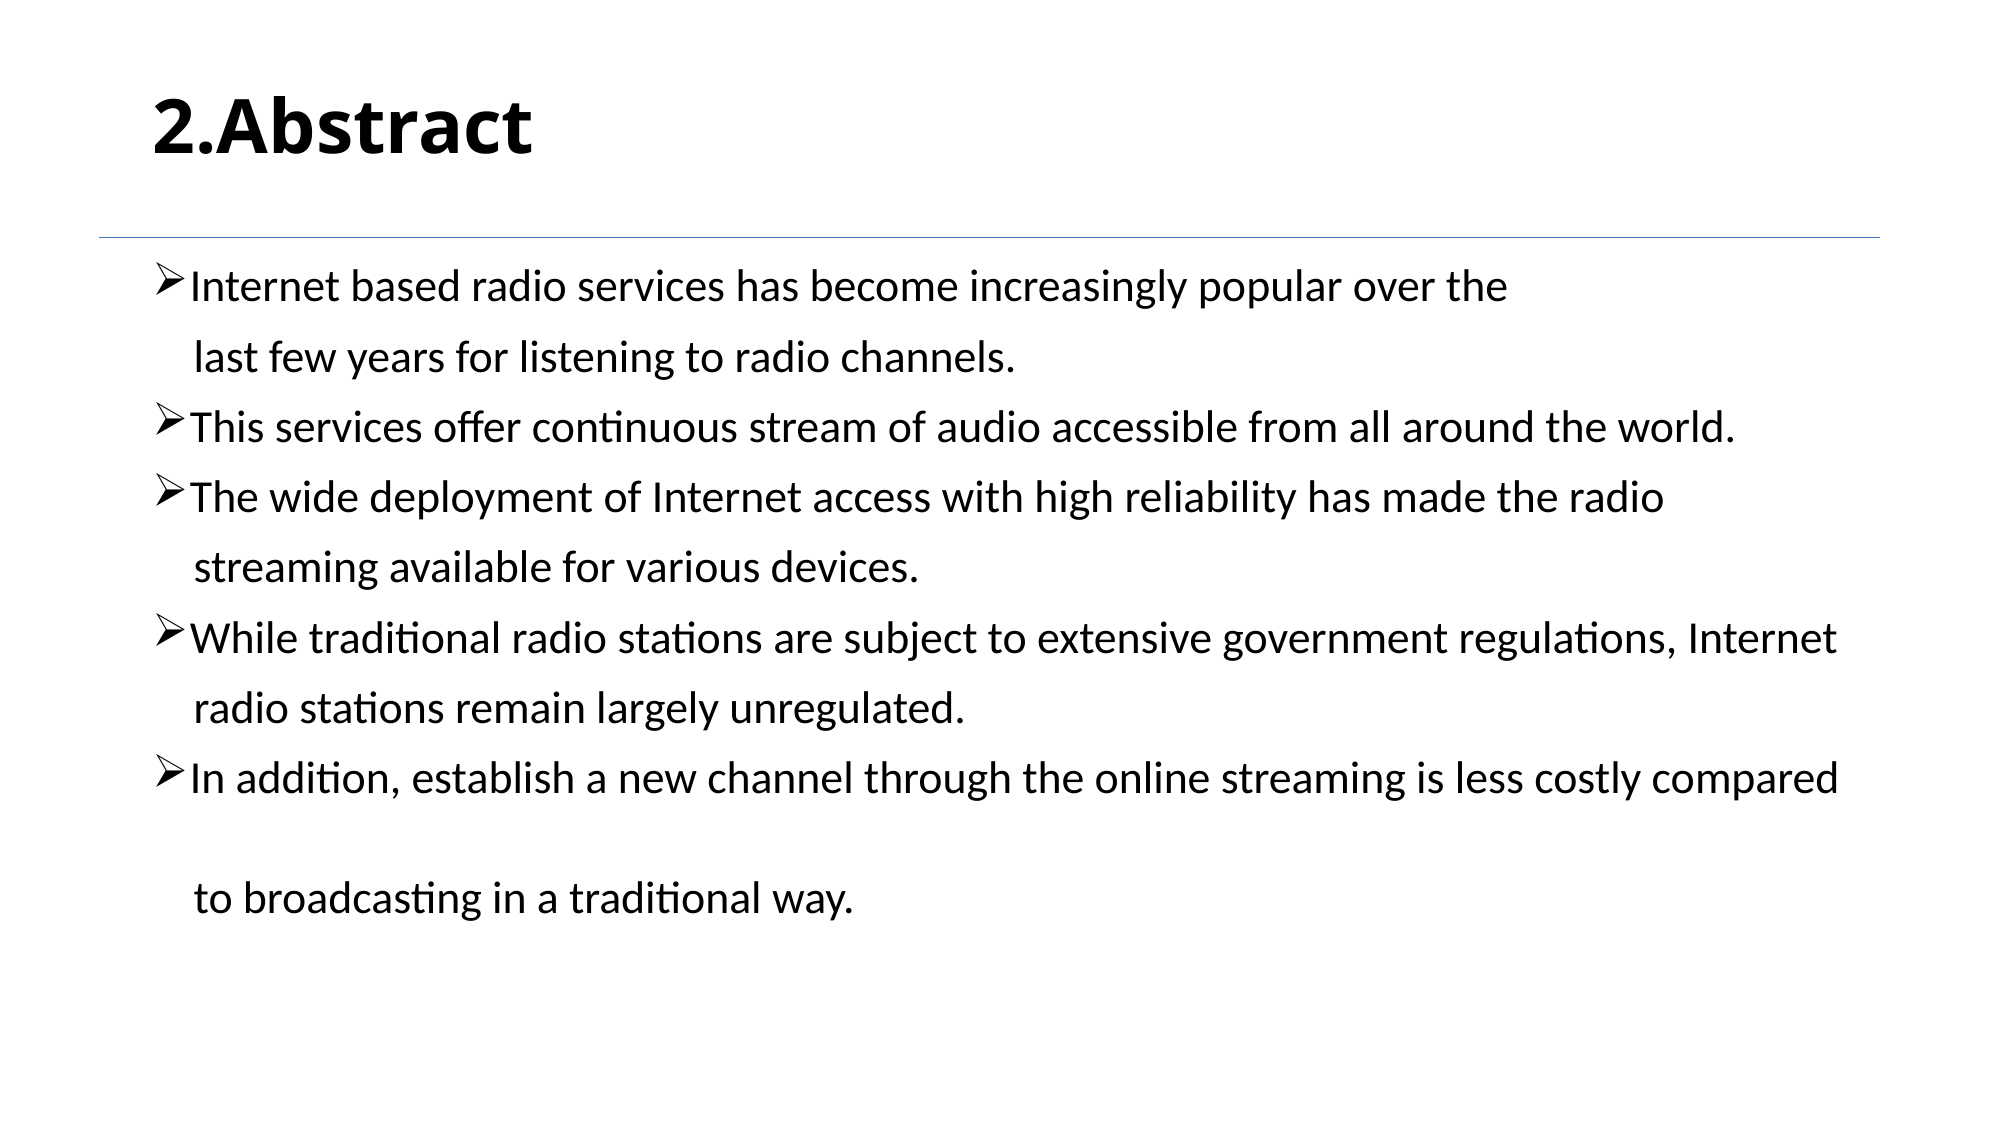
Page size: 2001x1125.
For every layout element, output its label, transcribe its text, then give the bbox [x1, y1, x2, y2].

list Internet based radio services has become increasingly popular over the last few years for listening to radio channels. This services offer continuous stream of audio accessible from all around the world. The wide deployment of Internet access with high reliability has made the radio streaming available for various devices. While traditional radio stations are subject to extensive government regulations, Internet radio stations remain largely unregulated. In addition, establish a new channel through the online streaming is less costly compared to broadcasting in a traditional way. [137, 254, 1863, 1014]
title 2.Abstract [137, 59, 1863, 199]
